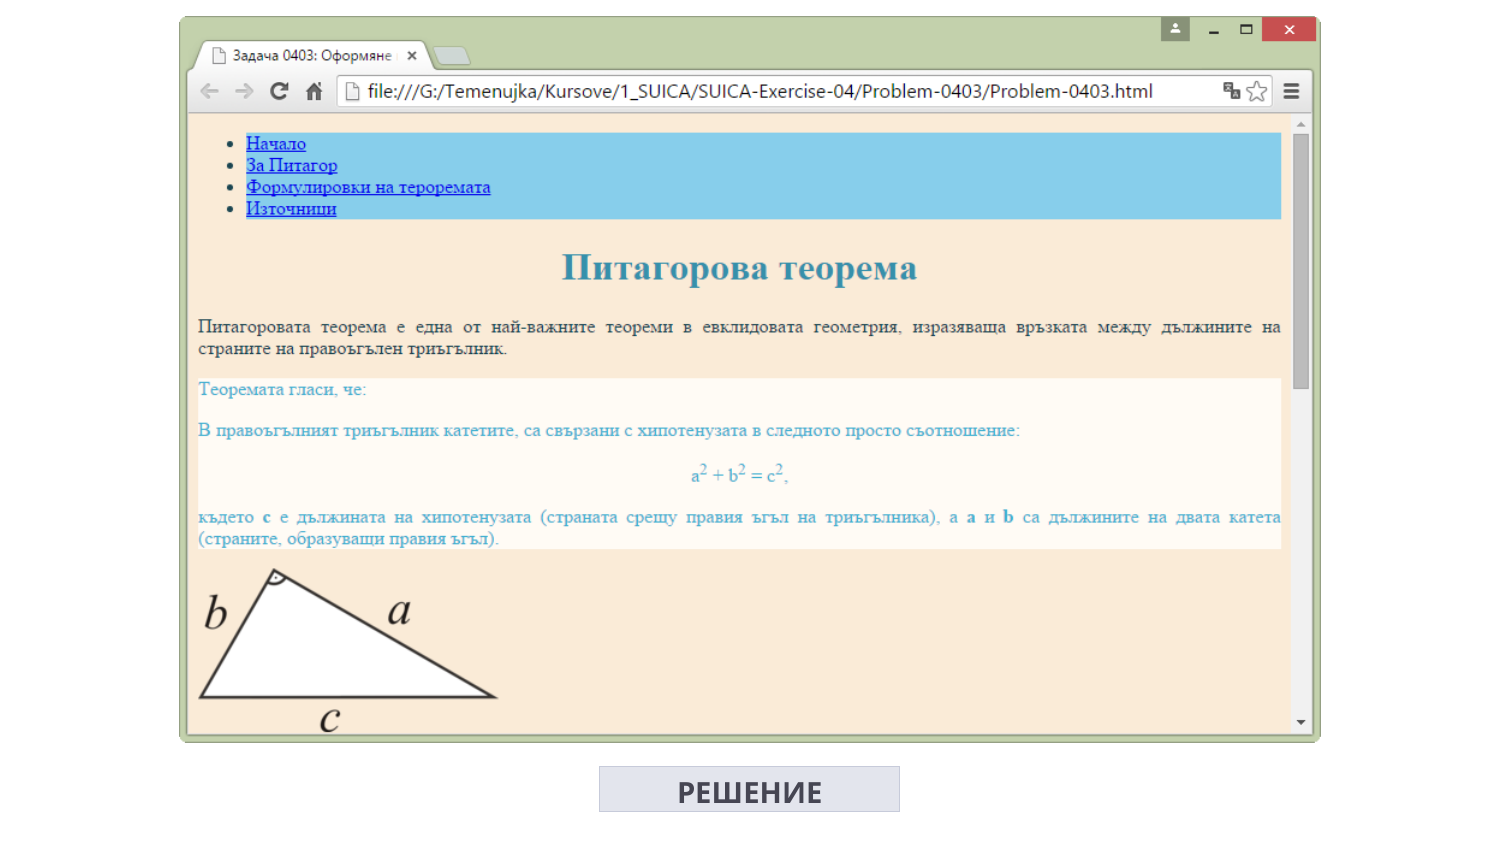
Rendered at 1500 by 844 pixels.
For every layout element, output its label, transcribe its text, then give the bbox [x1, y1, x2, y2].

text_box РЕШЕНИЕ [599, 766, 900, 812]
picture [179, 16, 1321, 743]
